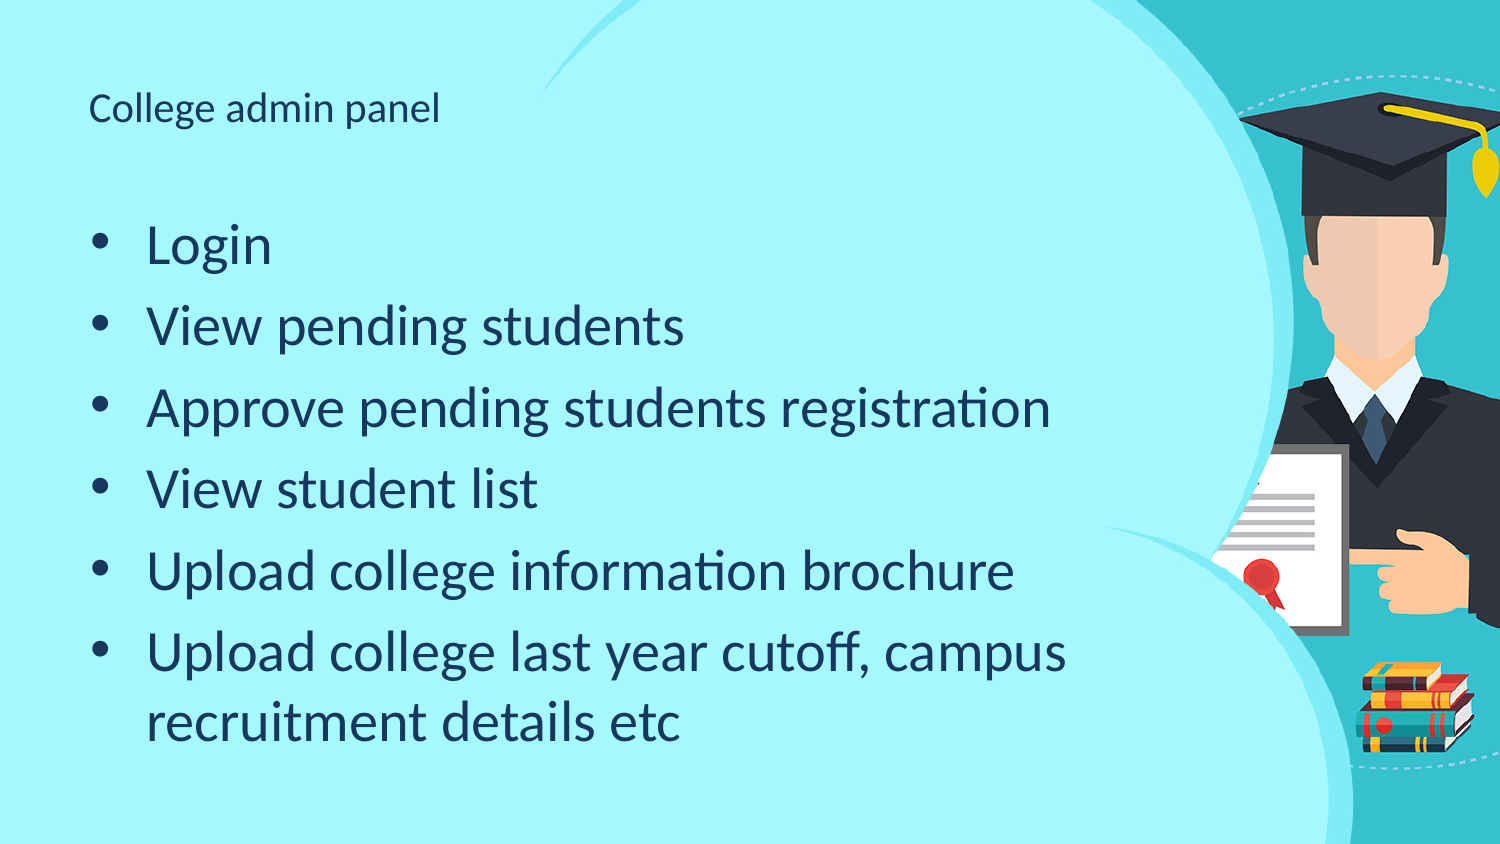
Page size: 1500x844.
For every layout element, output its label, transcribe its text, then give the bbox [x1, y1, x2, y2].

title College admin panel [73, 71, 1106, 191]
picture [0, 0, 1500, 844]
list Login View pending students Approve pending students registration View student list Upload college information brochure Upload college last year cutoff, campus recruitment details etc [75, 198, 1102, 774]
